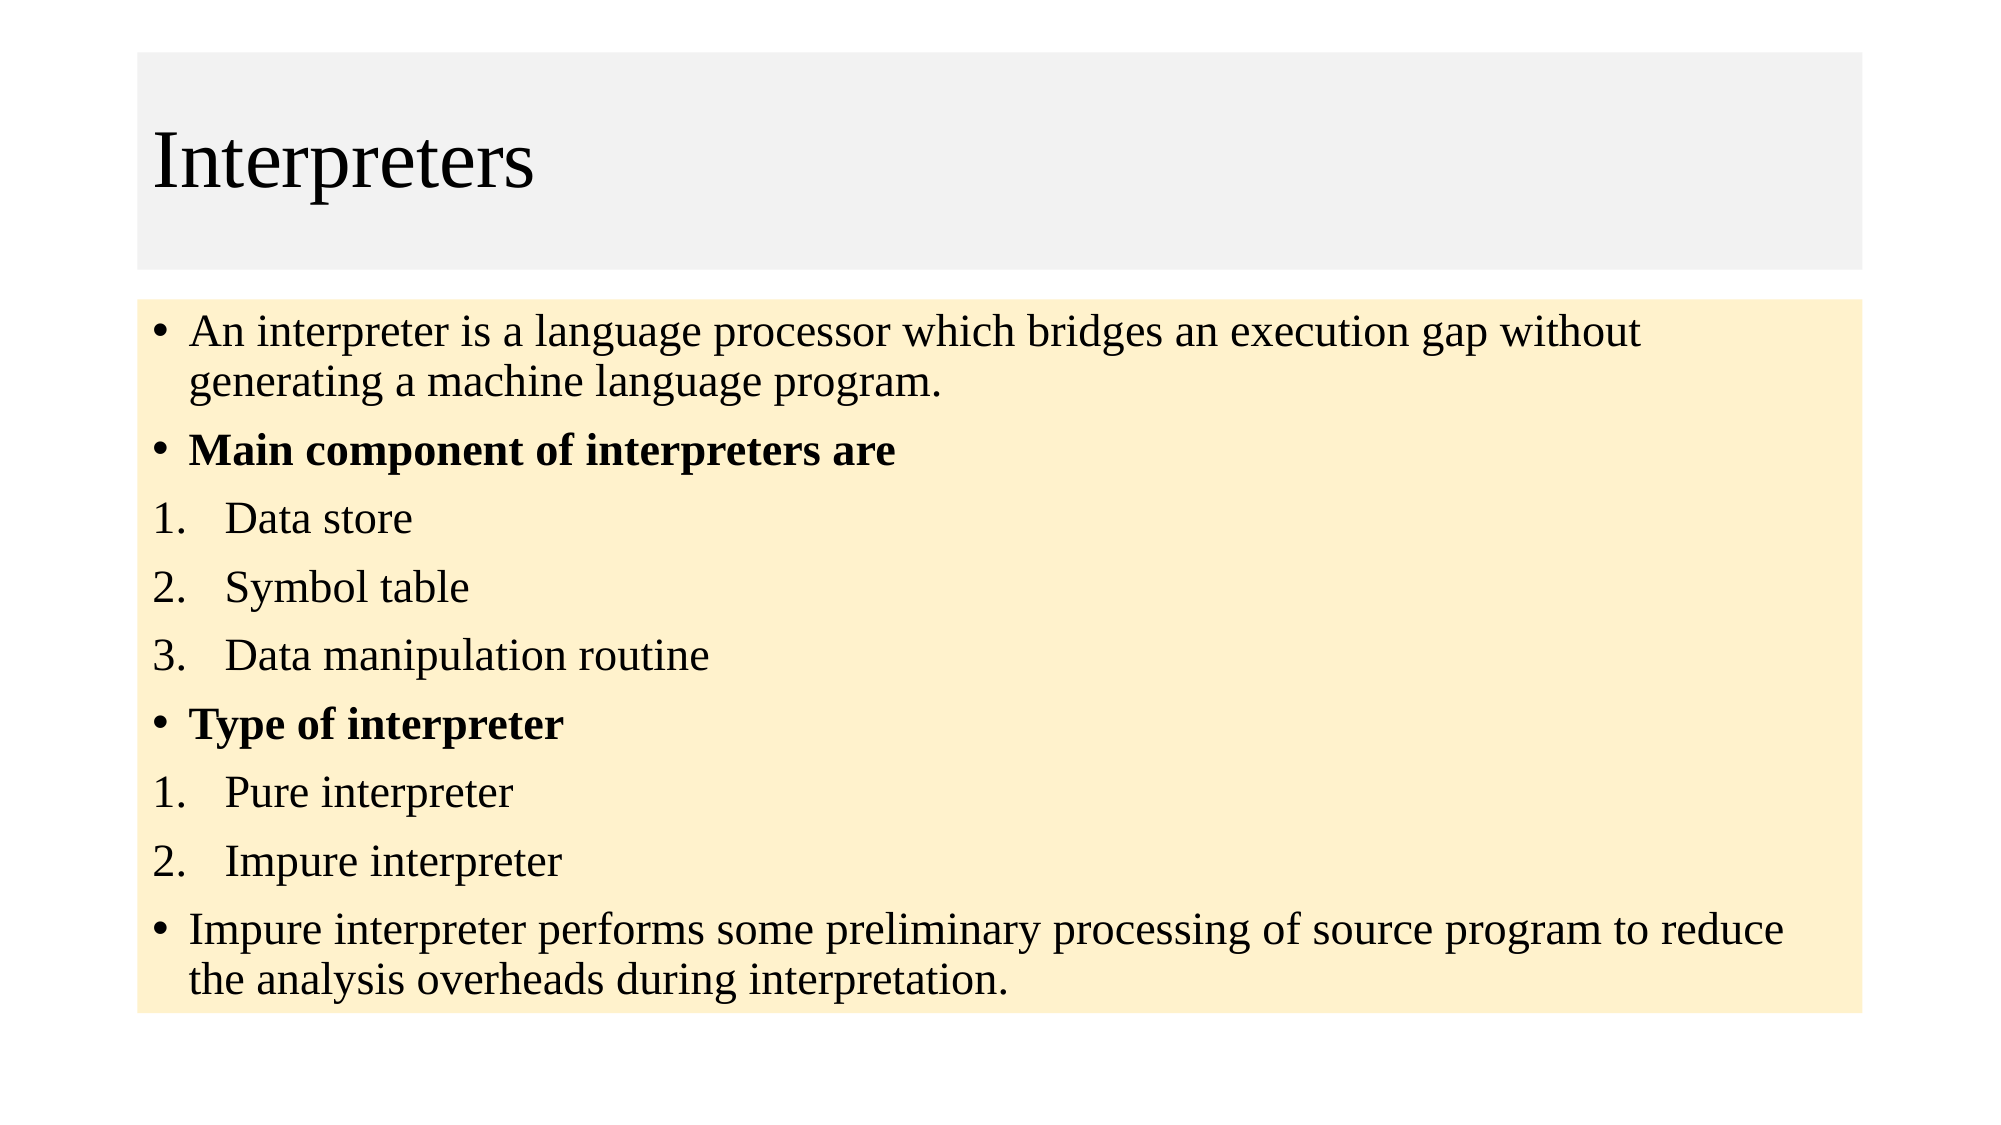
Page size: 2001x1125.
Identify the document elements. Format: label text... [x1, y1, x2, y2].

title Interpreters [137, 52, 1863, 270]
list An interpreter is a language processor which bridges an execution gap without generating a machine language program. Main component of interpreters are Data store Symbol table Data manipulation routine Type of interpreter Pure interpreter Impure interpreter Impure interpreter performs some preliminary processing of source program to reduce the analysis overheads during interpretation. [137, 299, 1863, 1014]
